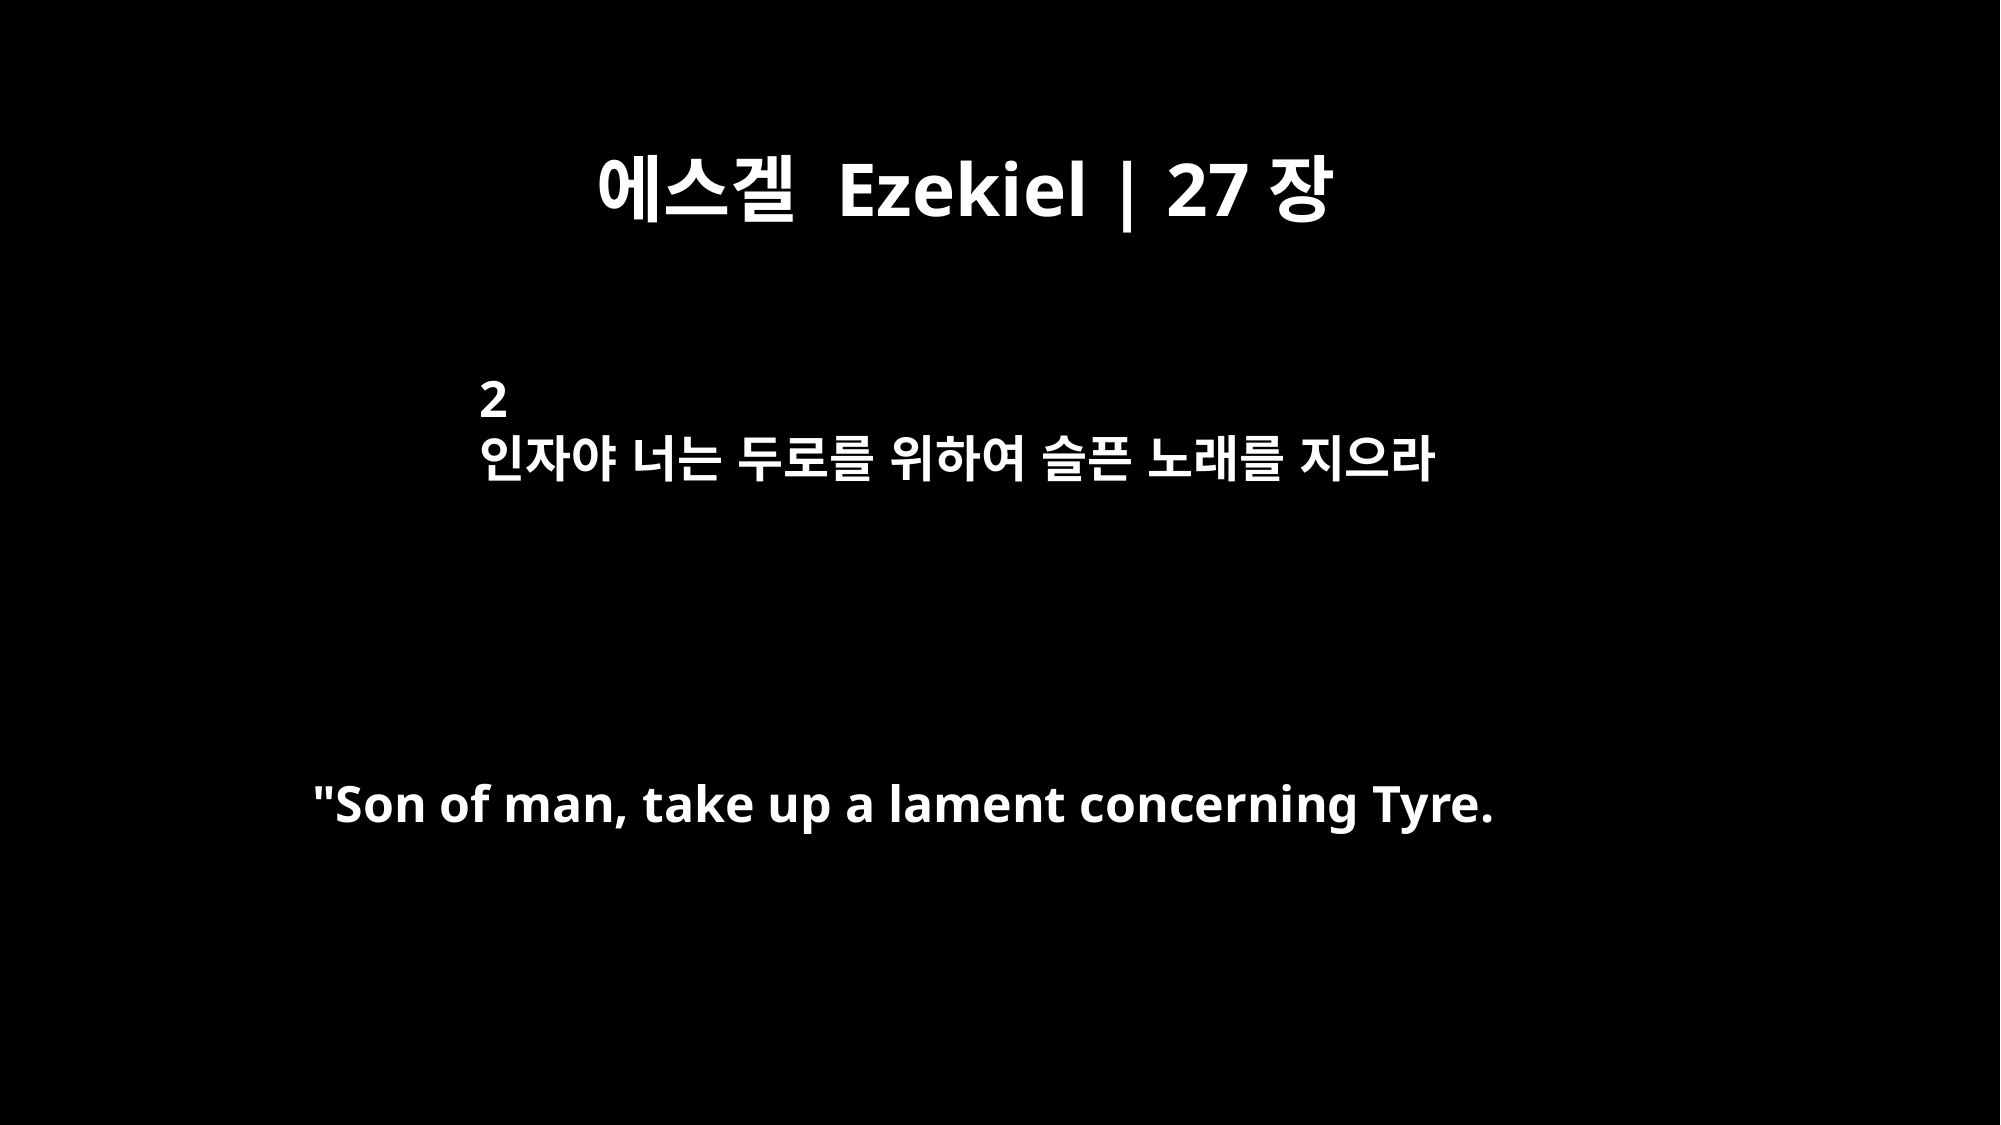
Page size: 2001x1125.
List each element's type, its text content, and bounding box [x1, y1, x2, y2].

text_box "Son of man, take up a lament concerning Tyre. [297, 764, 1511, 840]
text_box 에스겔 Ezekiel | 27장 [581, 136, 1351, 239]
text_box 2 인자야 너는 두로를 위하여 슬픈 노래를 지으라 [464, 359, 1453, 495]
